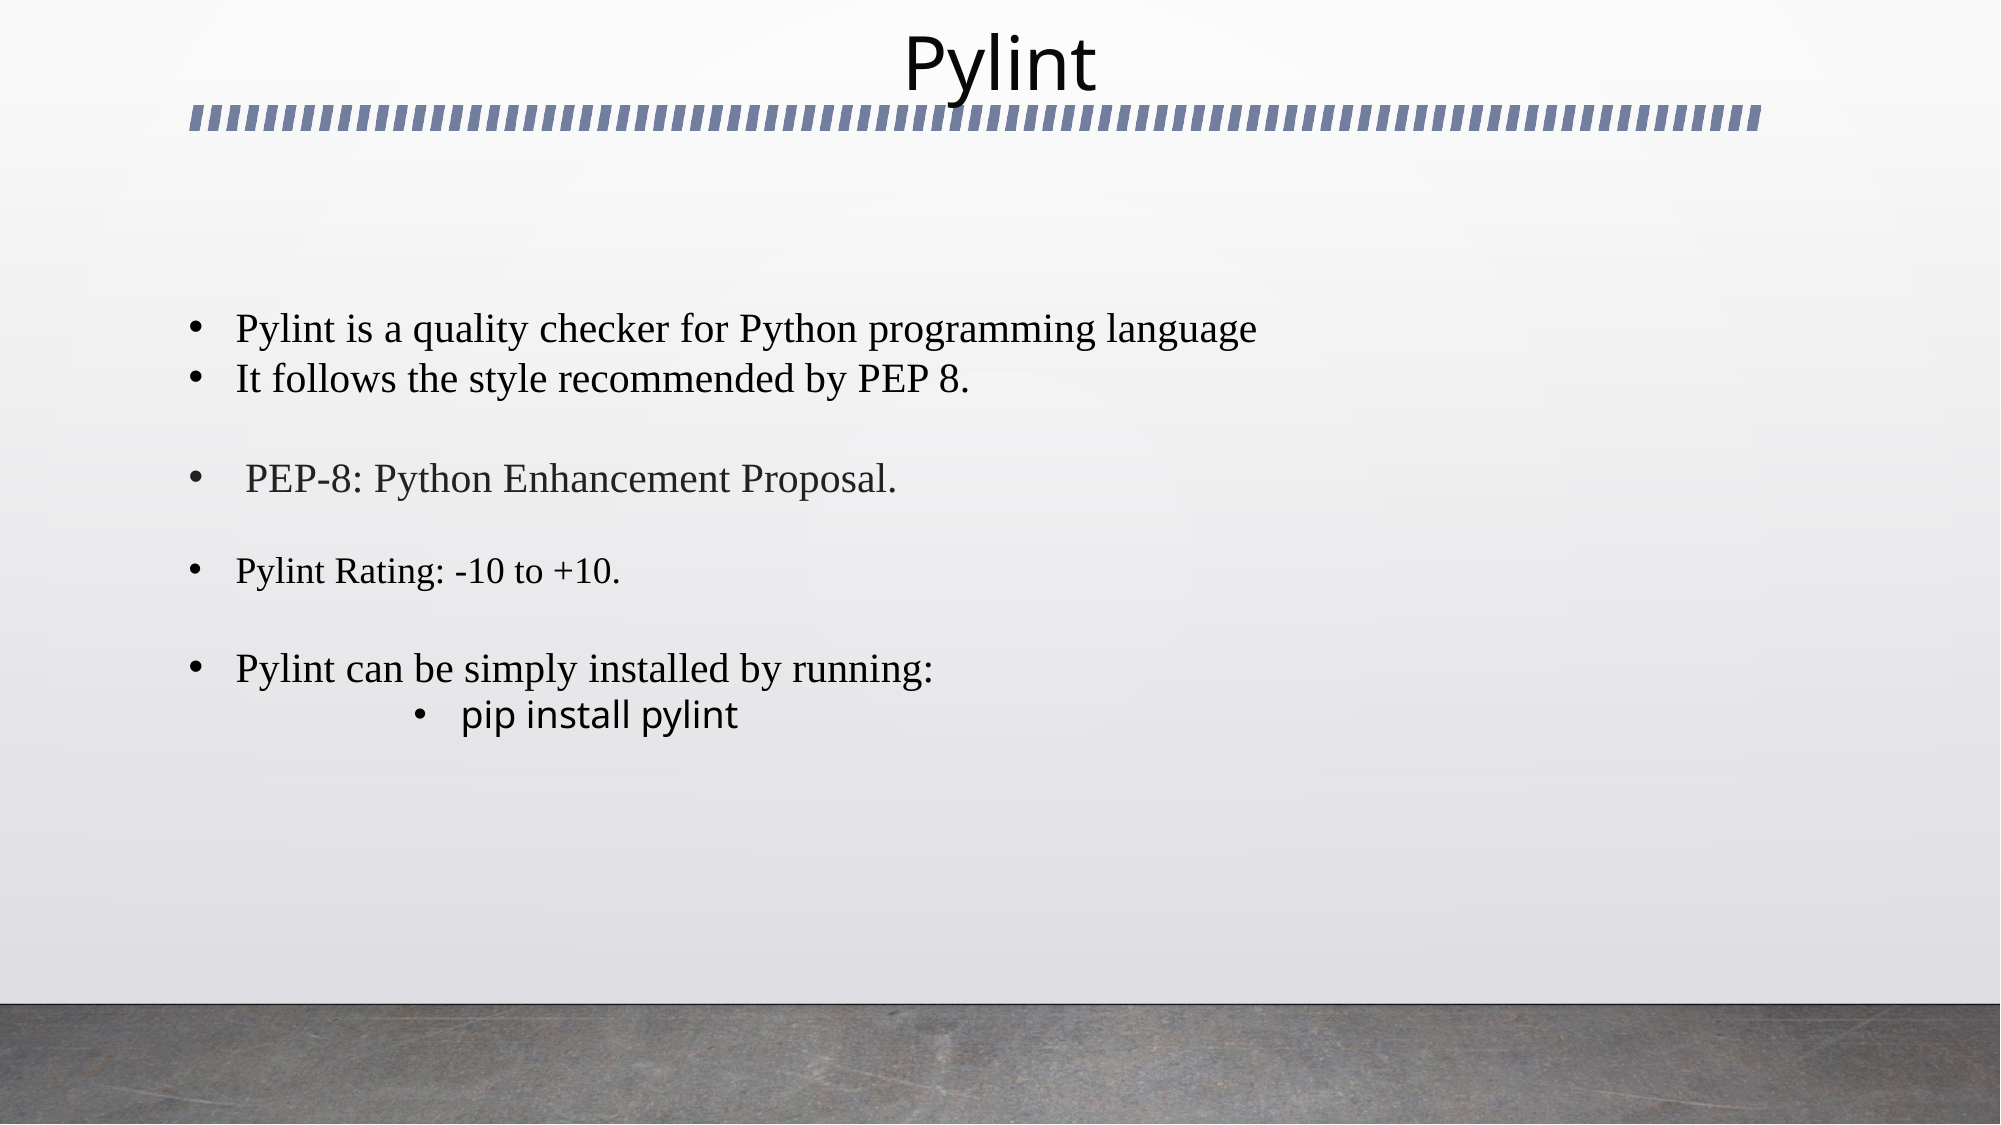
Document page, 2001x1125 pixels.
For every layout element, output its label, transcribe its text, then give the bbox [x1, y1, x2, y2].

text_box Pylint is a quality checker for Python programming language It follows the style recommended by PEP 8. PEP-8: Python Enhancement Proposal. Pylint Rating: -10 to +10. Pylint can be simply installed by running: pip install pylint [173, 293, 1569, 744]
picture [0, 1004, 2000, 1124]
title Pylint [0, 0, 2000, 196]
